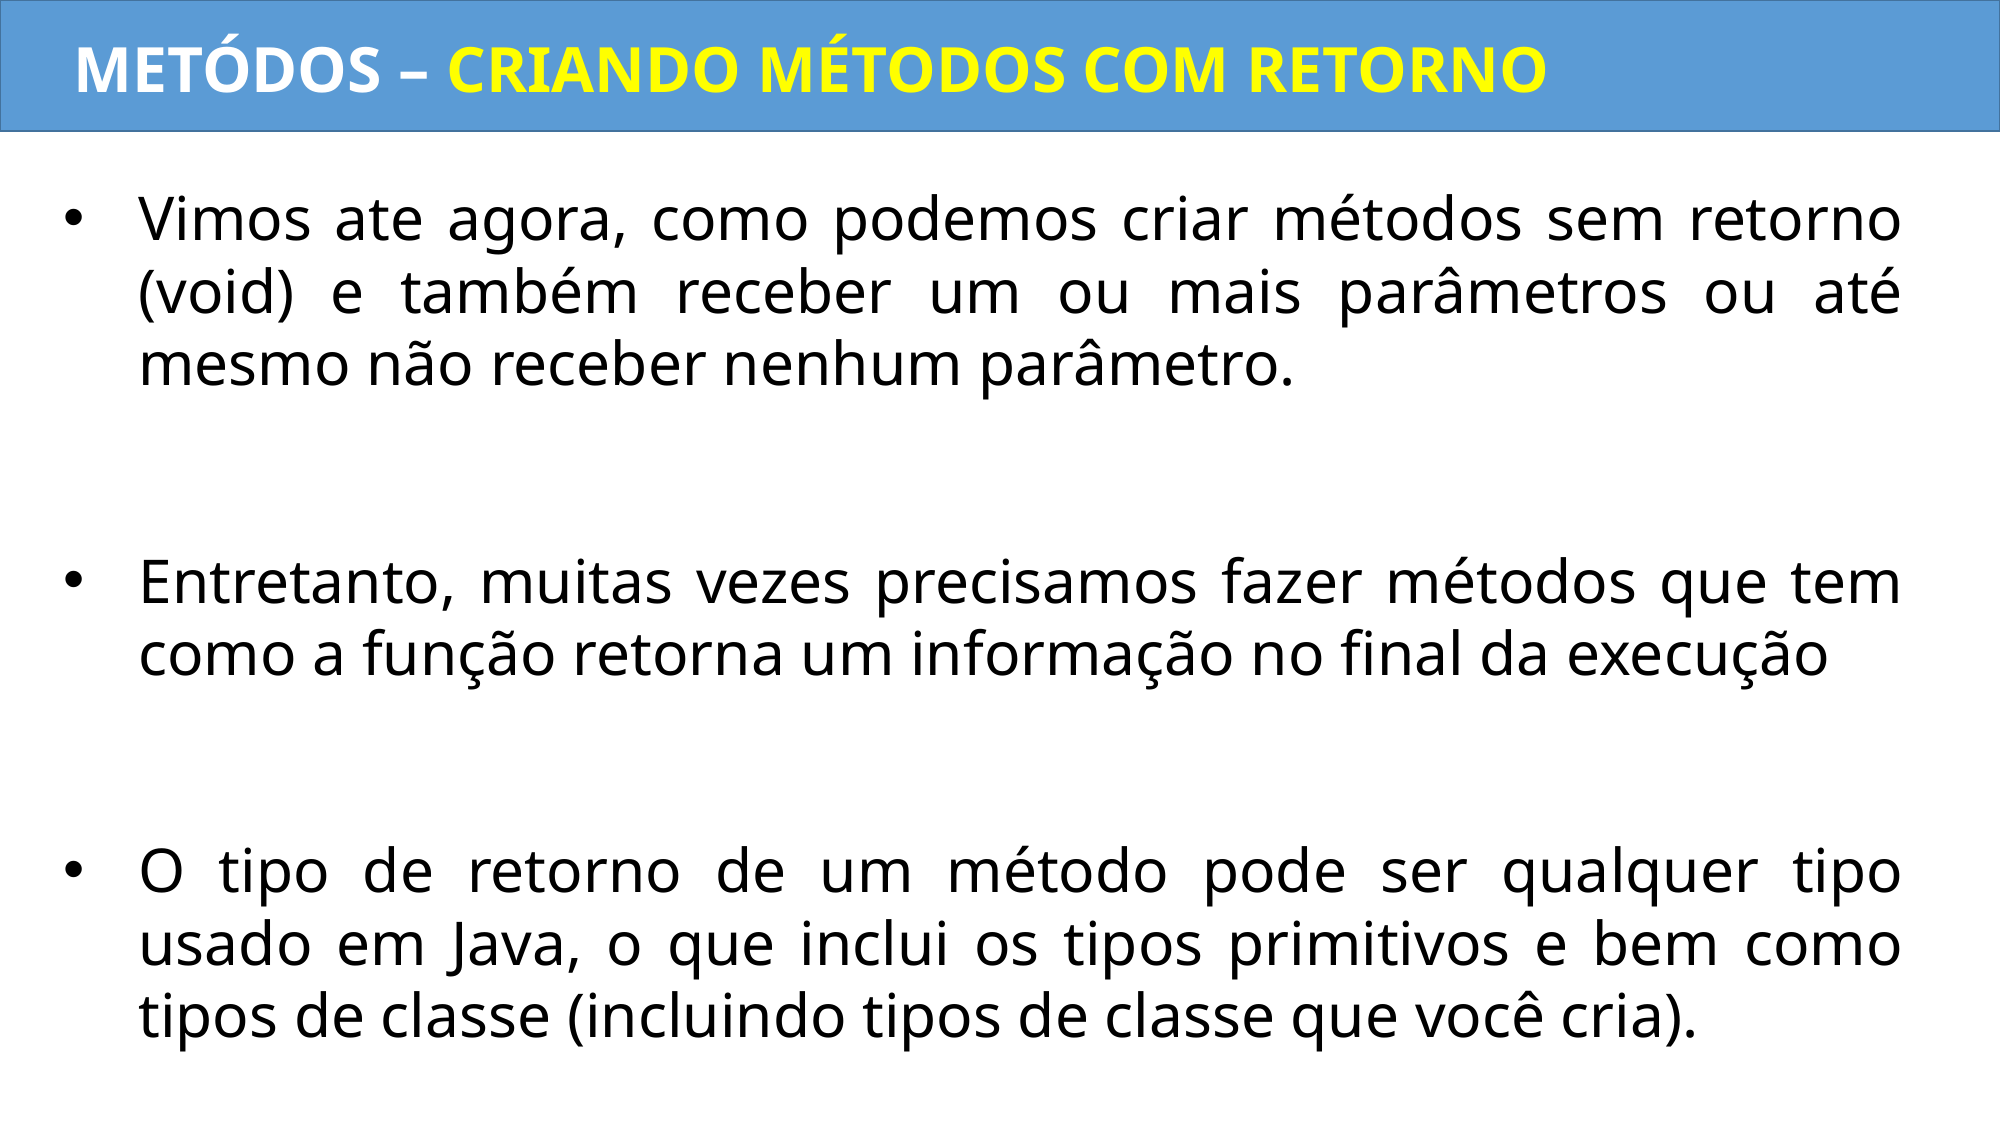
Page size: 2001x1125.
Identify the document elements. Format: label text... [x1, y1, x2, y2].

text_box METÓDOS – CRIANDO MÉTODOS COM RETORNO [58, 23, 1747, 113]
text_box [0, 0, 2000, 132]
text_box Vimos ate agora, como podemos criar métodos sem retorno (void) e também receber um ou mais parâmetros ou até mesmo não receber nenhum parâmetro. Entretanto, muitas vezes precisamos fazer métodos que tem como a função retorna um informação no final da execução O tipo de retorno de um método pode ser qualquer tipo usado em Java, o que inclui os tipos primitivos e bem como tipos de classe (incluindo tipos de classe que você cria). [48, 173, 1920, 1058]
